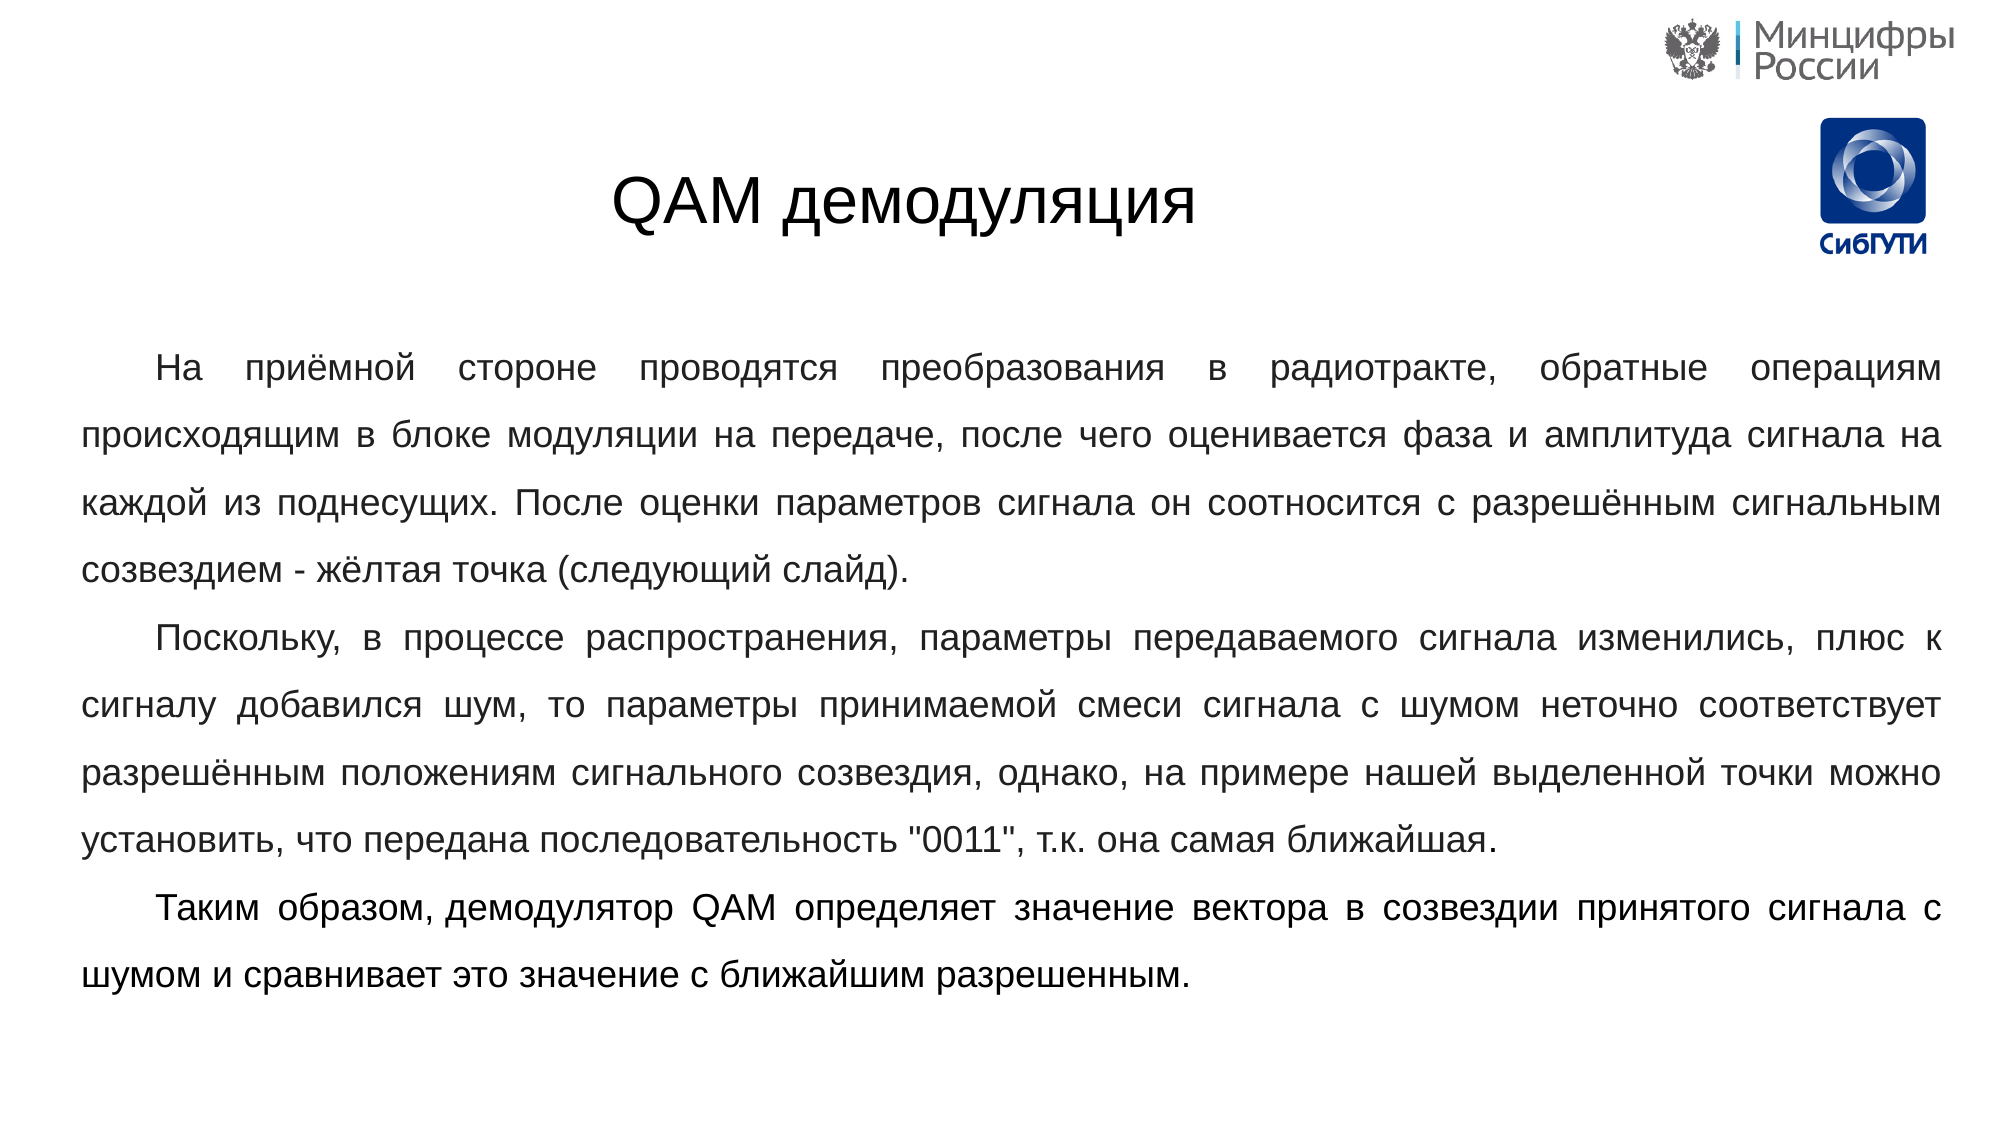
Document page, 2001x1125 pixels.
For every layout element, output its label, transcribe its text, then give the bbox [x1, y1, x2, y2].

picture [1809, 106, 1937, 265]
picture [1640, 0, 1978, 101]
text_box На приёмной стороне проводятся преобразования в радиотракте, обратные операциям происходящим в блоке модуляции на передаче, после чего оценивается фаза и амплитуда сигнала на каждой из поднесущих. После оценки параметров сигнала он соотносится с разрешённым сигнальным созвездием - жёлтая точка (следующий слайд). Поскольку, в процессе распространения, параметры передаваемого сигнала изменились, плюс к сигналу добавился шум, то параметры принимаемой смеси сигнала с шумом неточно соответствует разрешённым положениям сигнального созвездия, однако, на примере нашей выделенной точки можно установить, что передана последовательность "0011", т.к. она самая ближайшая. Таким образом, демодулятор QAM определяет значение вектора в созвездии принятого сигнала с шумом и сравнивает это значение с ближайшим разрешенным. [28, 312, 1958, 1003]
title QAM демодуляция [42, 108, 1768, 312]
